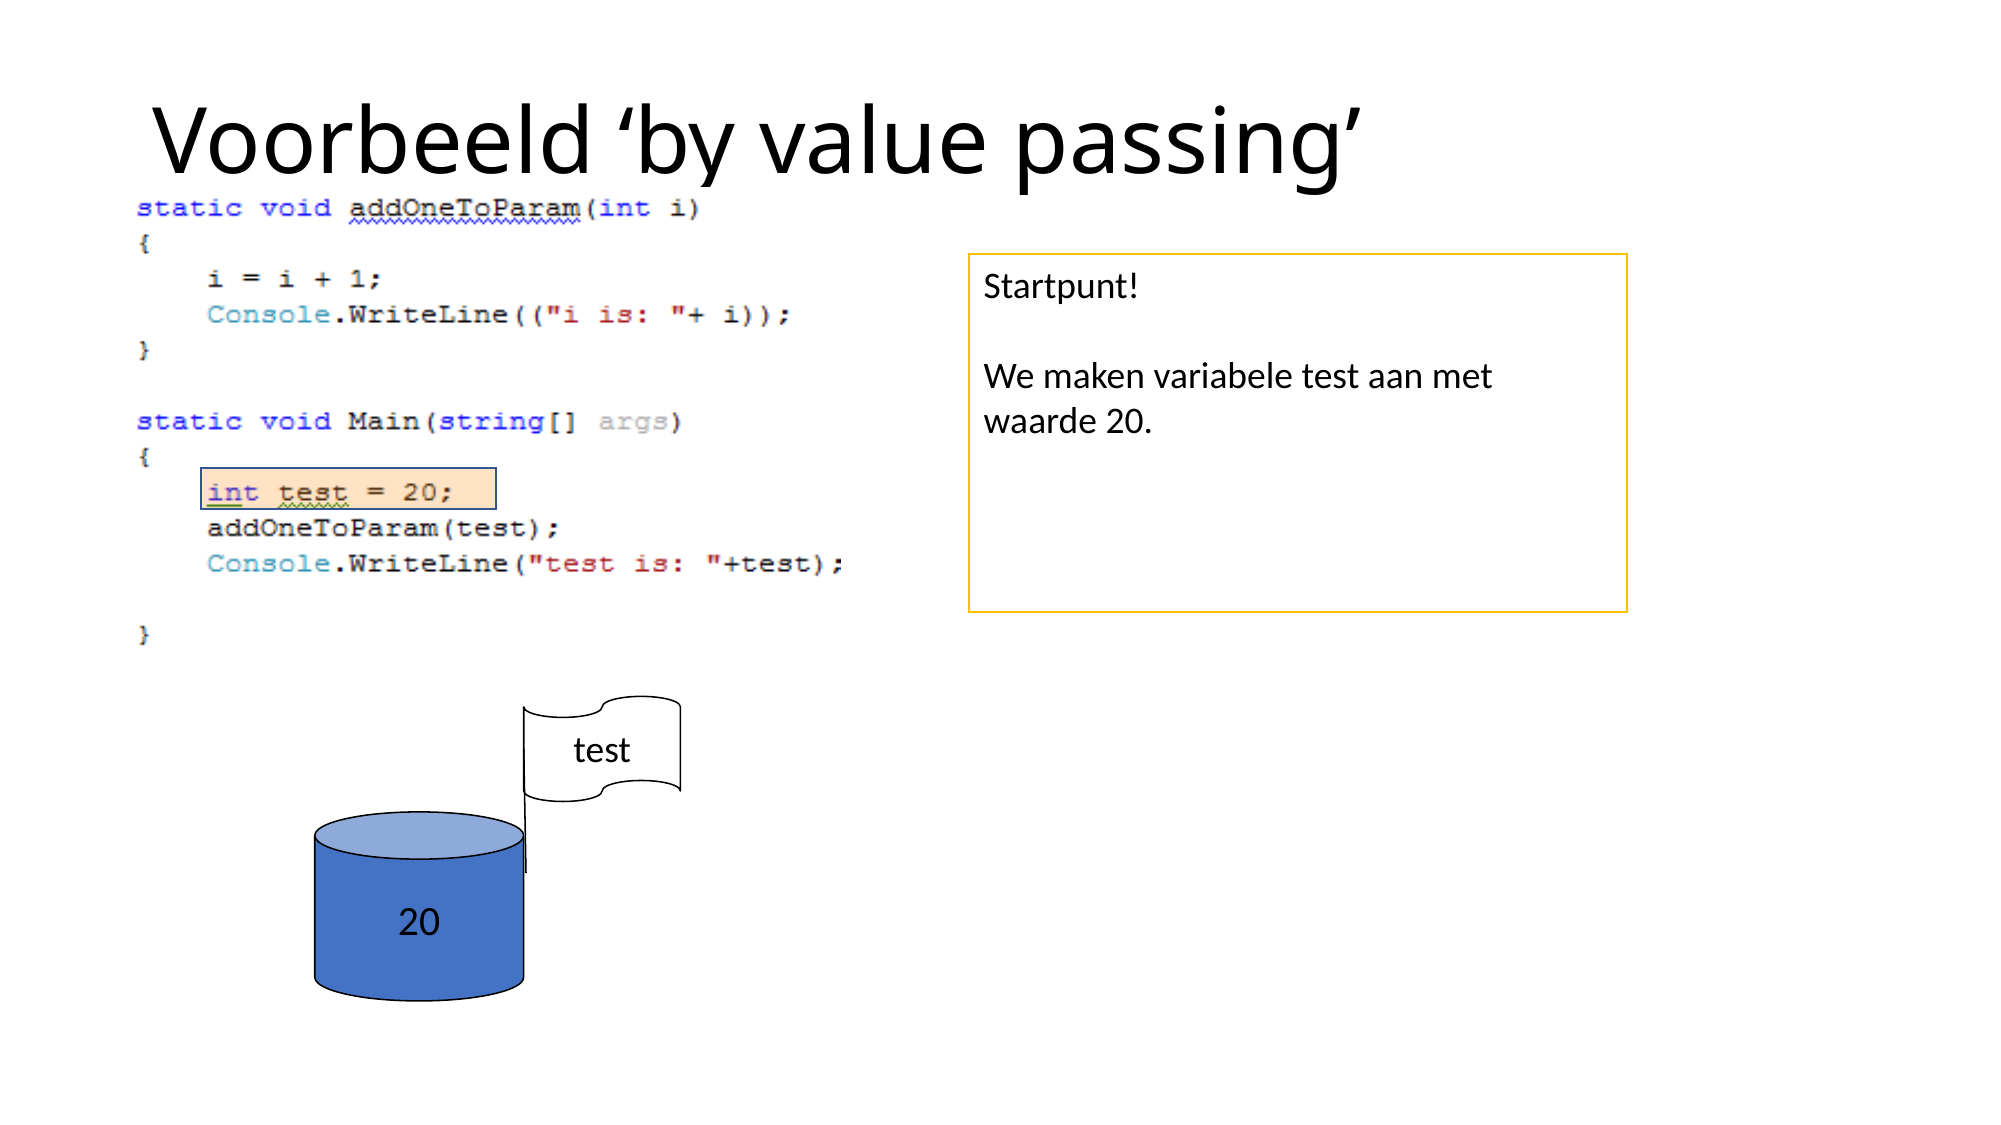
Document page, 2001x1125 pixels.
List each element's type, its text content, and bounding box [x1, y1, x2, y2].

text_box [314, 696, 681, 1002]
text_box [125, 187, 841, 660]
title Voorbeeld ‘by value passing’ [137, 35, 1863, 253]
text_box Startpunt! We maken variabele test aan met waarde 20. [968, 253, 1628, 613]
